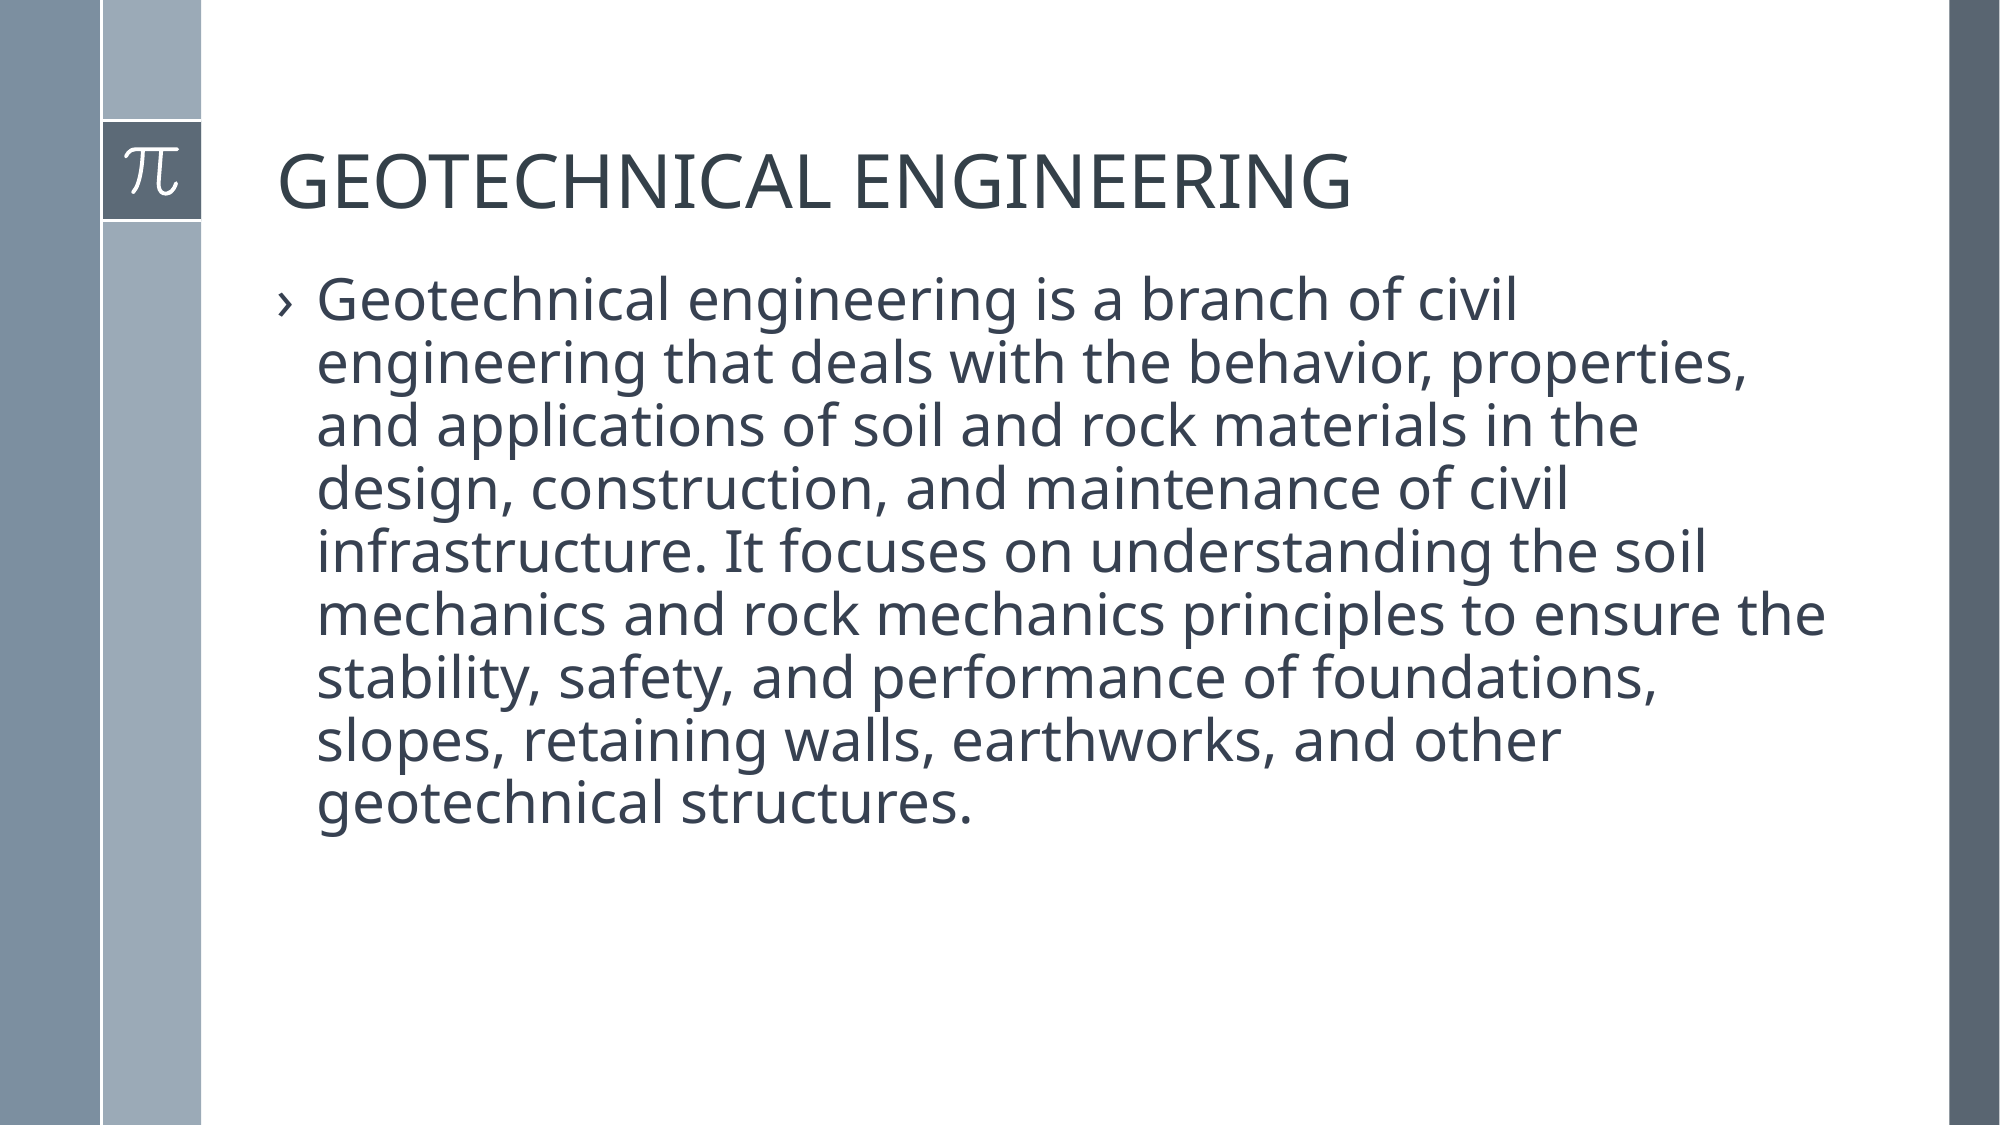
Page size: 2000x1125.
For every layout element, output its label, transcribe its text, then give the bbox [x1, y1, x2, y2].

list Geotechnical engineering is a branch of civil engineering that deals with the behavior, properties, and applications of soil and rock materials in the design, construction, and maintenance of civil infrastructure. It focuses on understanding the soil mechanics and rock mechanics principles to ensure the stability, safety, and performance of foundations, slopes, retaining walls, earthworks, and other geotechnical structures. [261, 262, 1867, 1013]
title GEOTECHNICAL ENGINEERING [261, 29, 1867, 233]
